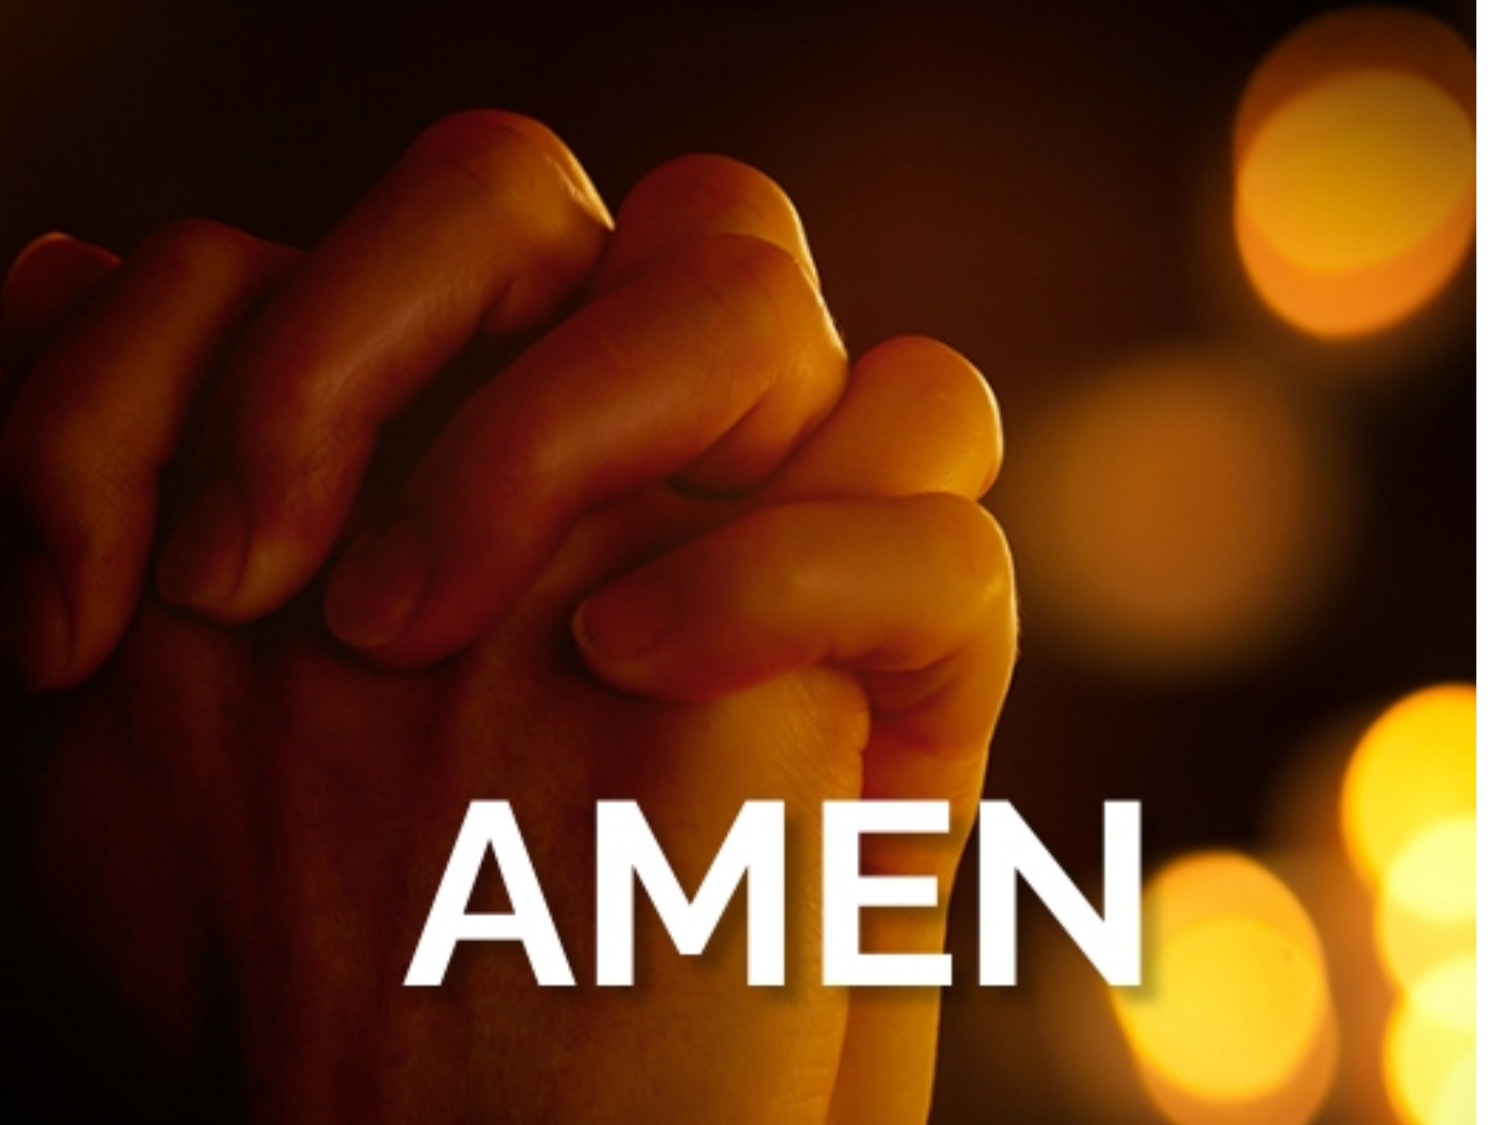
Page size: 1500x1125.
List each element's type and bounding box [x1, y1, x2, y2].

text_box [0, 0, 1477, 1125]
